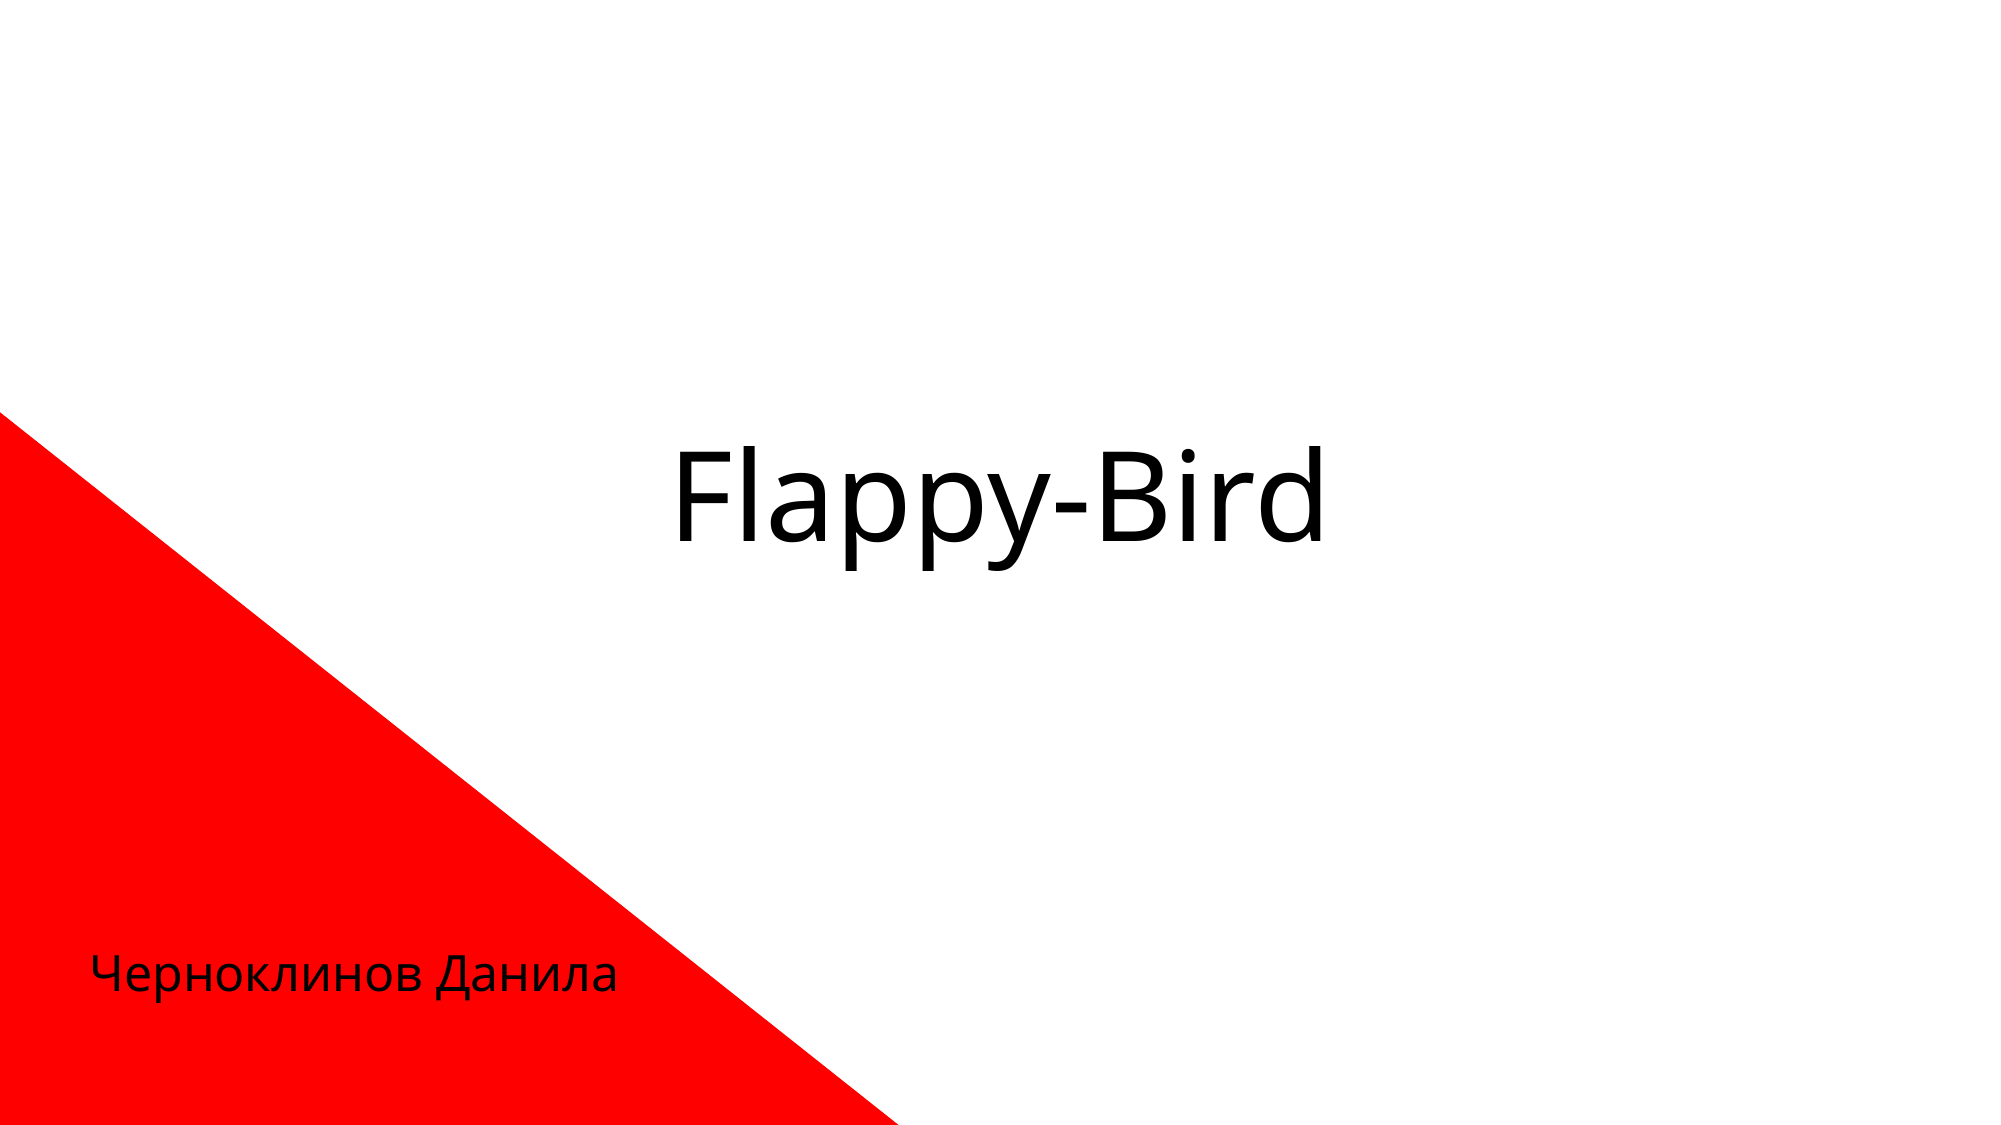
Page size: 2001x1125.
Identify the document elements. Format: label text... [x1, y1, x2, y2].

text_box [0, 412, 666, 940]
subtitle Черноклинов Данила [0, 940, 1105, 1125]
title Flappy-Bird [249, 184, 1750, 576]
